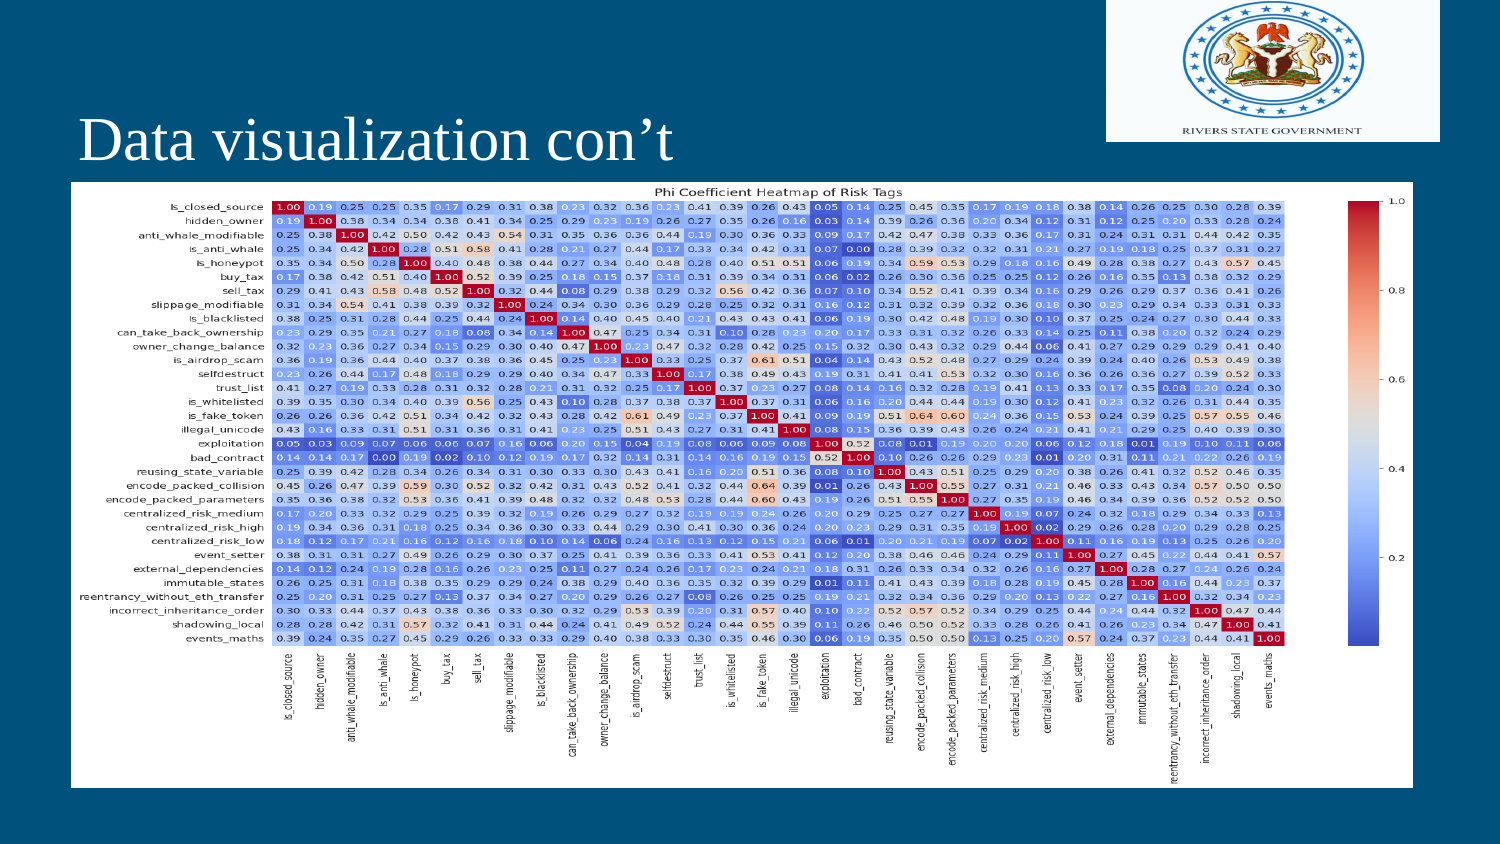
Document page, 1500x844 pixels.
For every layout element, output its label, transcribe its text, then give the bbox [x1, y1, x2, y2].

picture [72, 183, 1412, 787]
picture [1107, 0, 1439, 141]
title Data visualization con’t [63, 75, 1437, 188]
